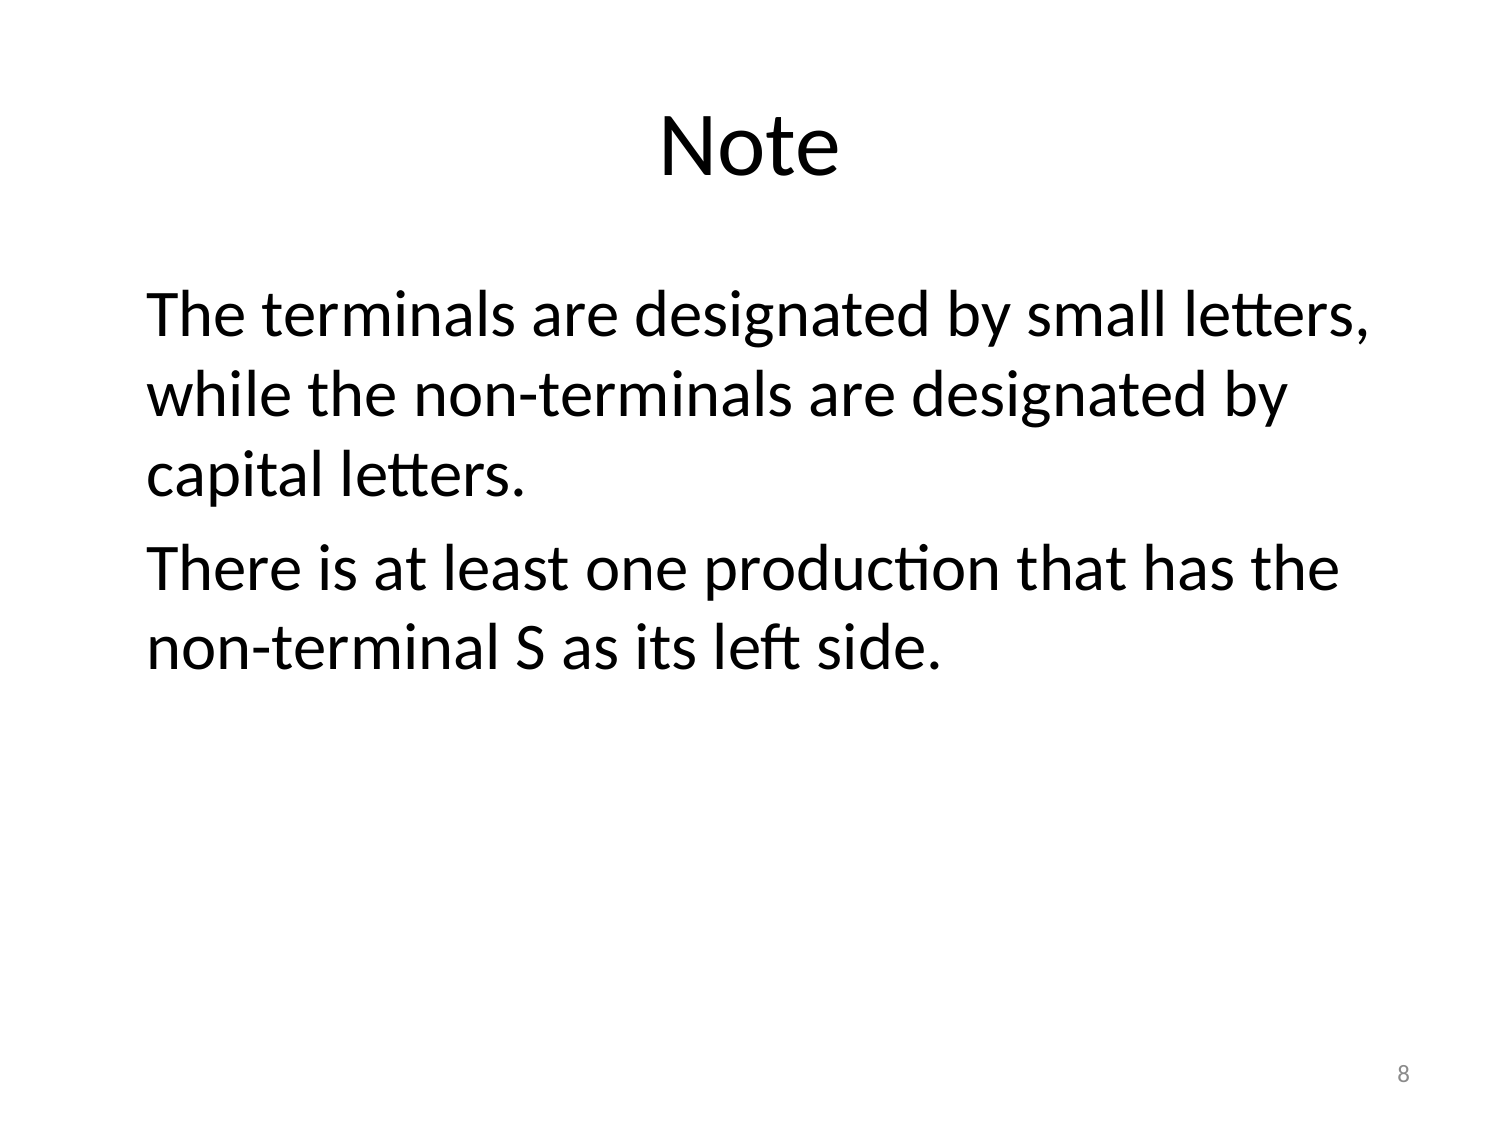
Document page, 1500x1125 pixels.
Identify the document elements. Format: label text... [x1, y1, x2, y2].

list The terminals are designated by small letters, while the non-terminals are designated by capital letters. There is at least one production that has the non-terminal S as its left side. [75, 262, 1425, 1005]
title Note [75, 45, 1425, 233]
slide_number 8 [1074, 1042, 1425, 1103]
